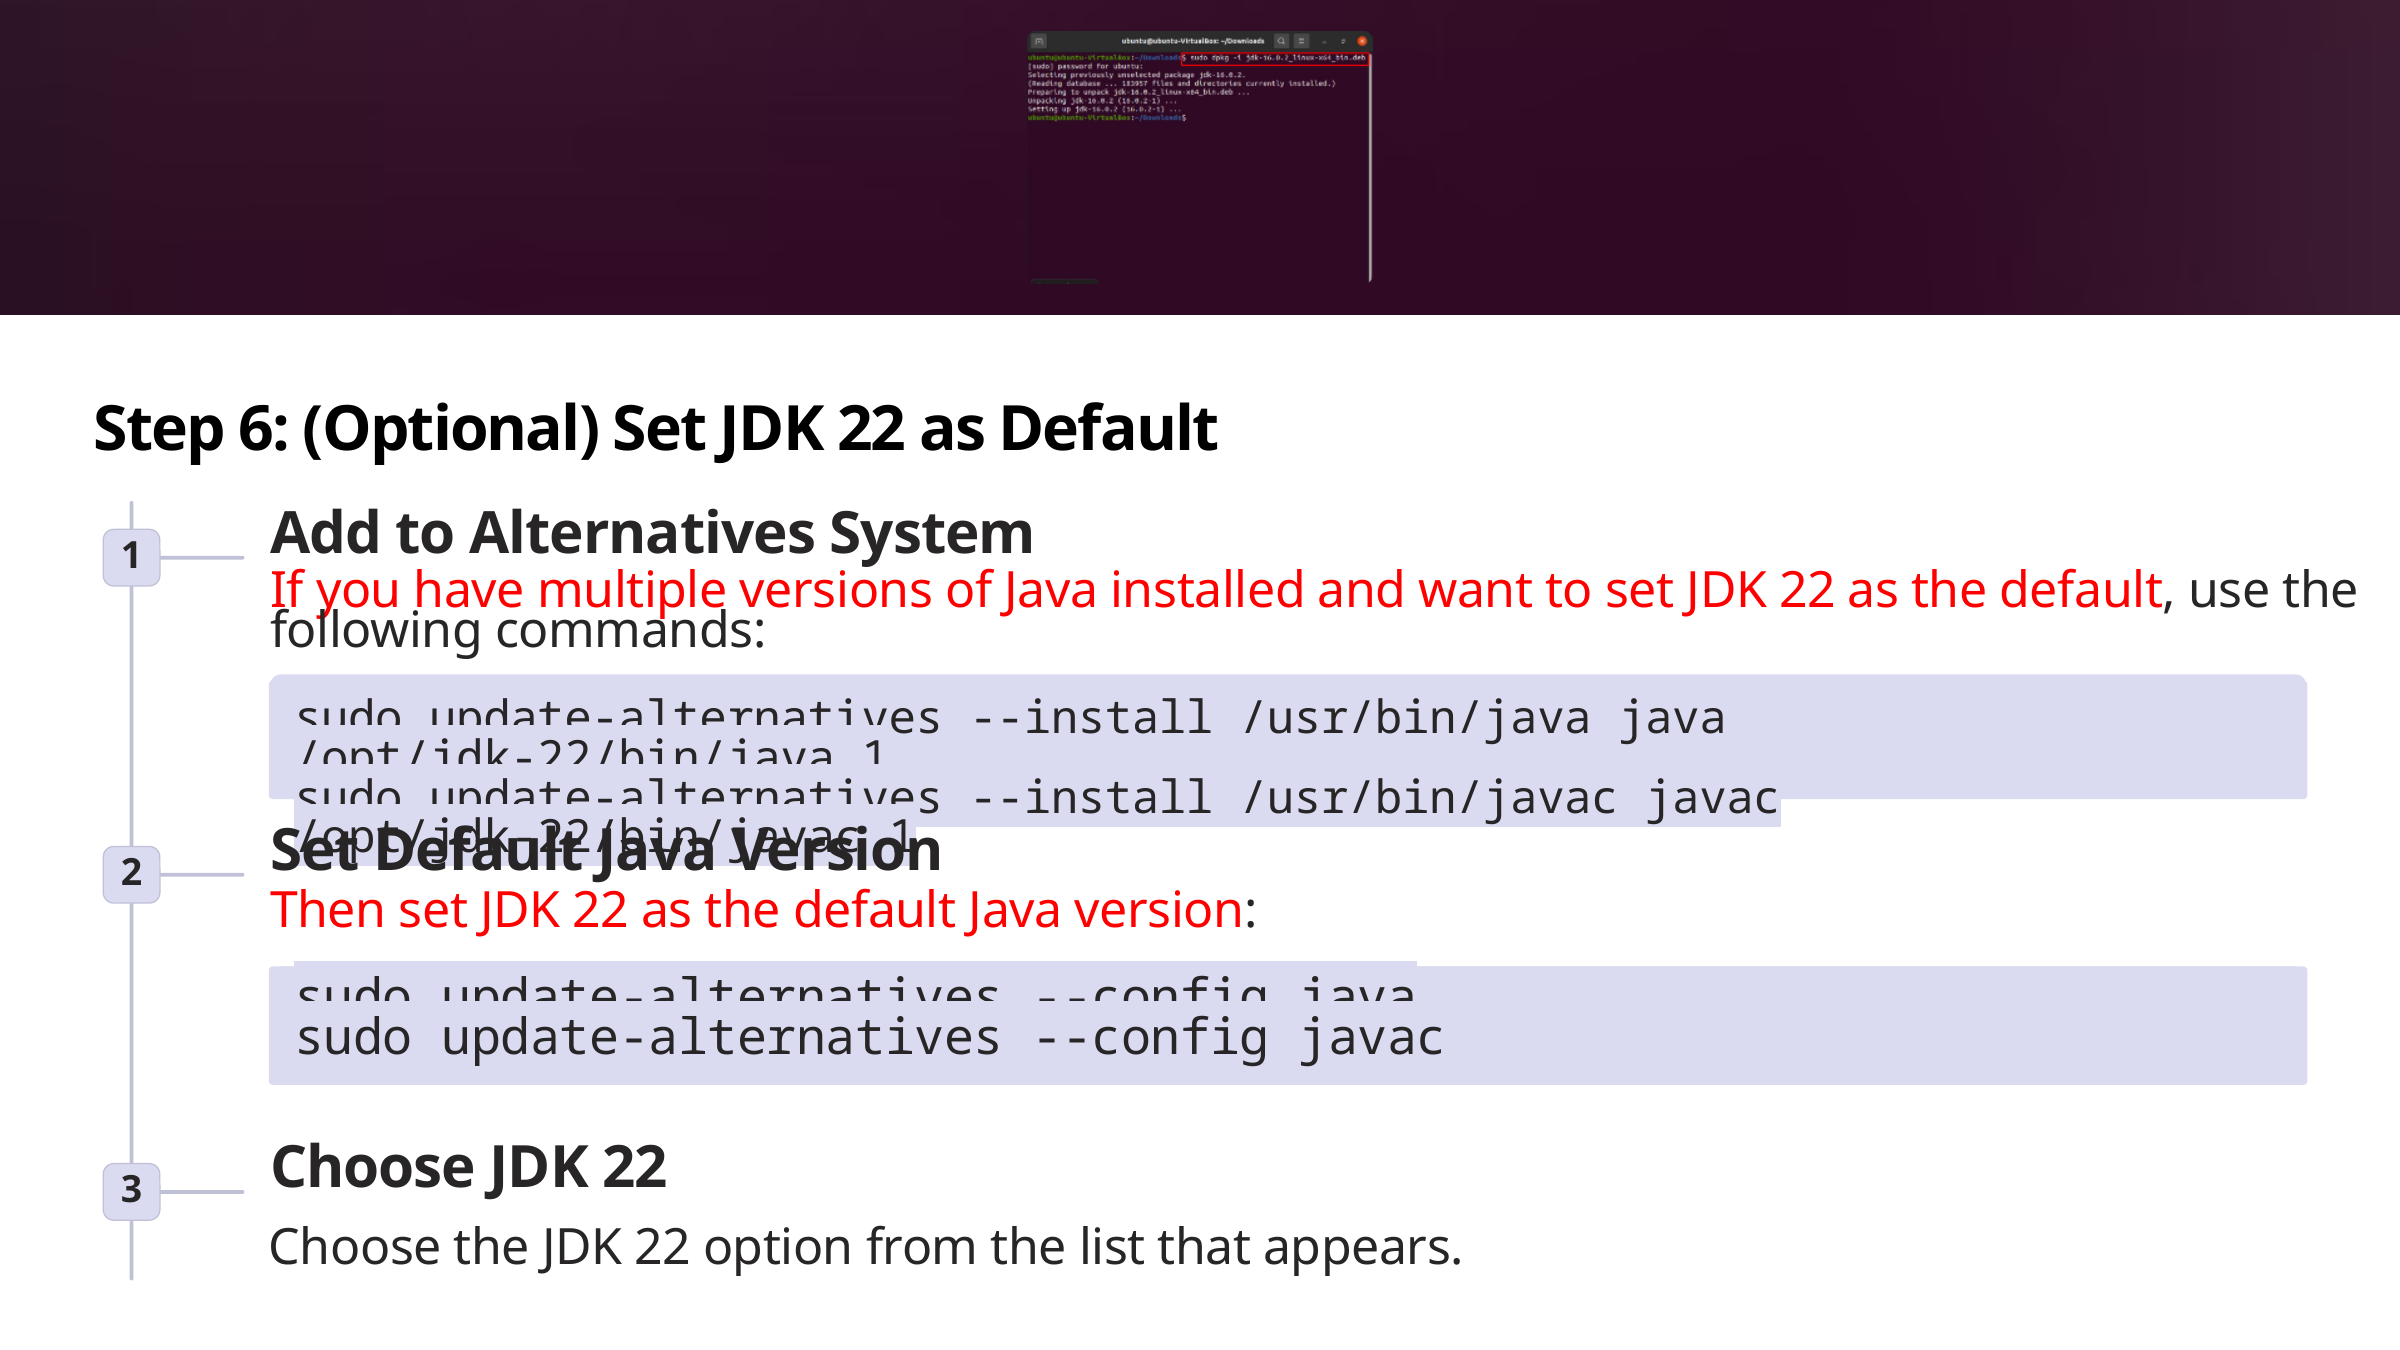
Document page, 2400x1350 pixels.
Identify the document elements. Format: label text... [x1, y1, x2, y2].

text_box [268, 680, 2308, 800]
text_box [129, 586, 134, 846]
text_box [129, 904, 134, 1163]
text_box [268, 966, 2308, 1085]
text_box 1 [124, 538, 140, 577]
text_box sudo update-alternatives --config java sudo update-alternatives --config javac [294, 985, 2283, 1066]
text_box [160, 1190, 245, 1194]
text_box Set Default Java Version [270, 843, 624, 883]
text_box Choose JDK 22 [270, 1160, 586, 1200]
text_box [103, 529, 160, 587]
text_box [129, 1221, 134, 1281]
text_box [103, 1163, 160, 1221]
text_box [103, 846, 160, 904]
text_box 2 [120, 855, 143, 894]
text_box sudo update-alternatives --install /usr/bin/java java /opt/jdk-22/bin/java 1 sudo update-alternatives --install /usr/bin/javac javac /opt/jdk-22/bin/javac 1 [294, 703, 2283, 785]
text_box [271, 674, 2306, 681]
text_box Step 6: (Optional) Set JDK 22 as Default [93, 384, 1226, 464]
text_box 3 [119, 1173, 144, 1211]
text_box Add to Alternatives System [270, 526, 666, 566]
text_box Choose the JDK 22 option from the list that appears. [268, 1235, 2305, 1276]
text_box [160, 872, 245, 877]
text_box [129, 501, 134, 529]
text_box If you have multiple versions of Java installed and want to set JDK 22 as the default, use the following commands: [270, 578, 2320, 673]
text_box [160, 555, 245, 560]
text_box Then set JDK 22 as the default Java version: [270, 897, 2307, 939]
picture [0, 0, 2400, 315]
